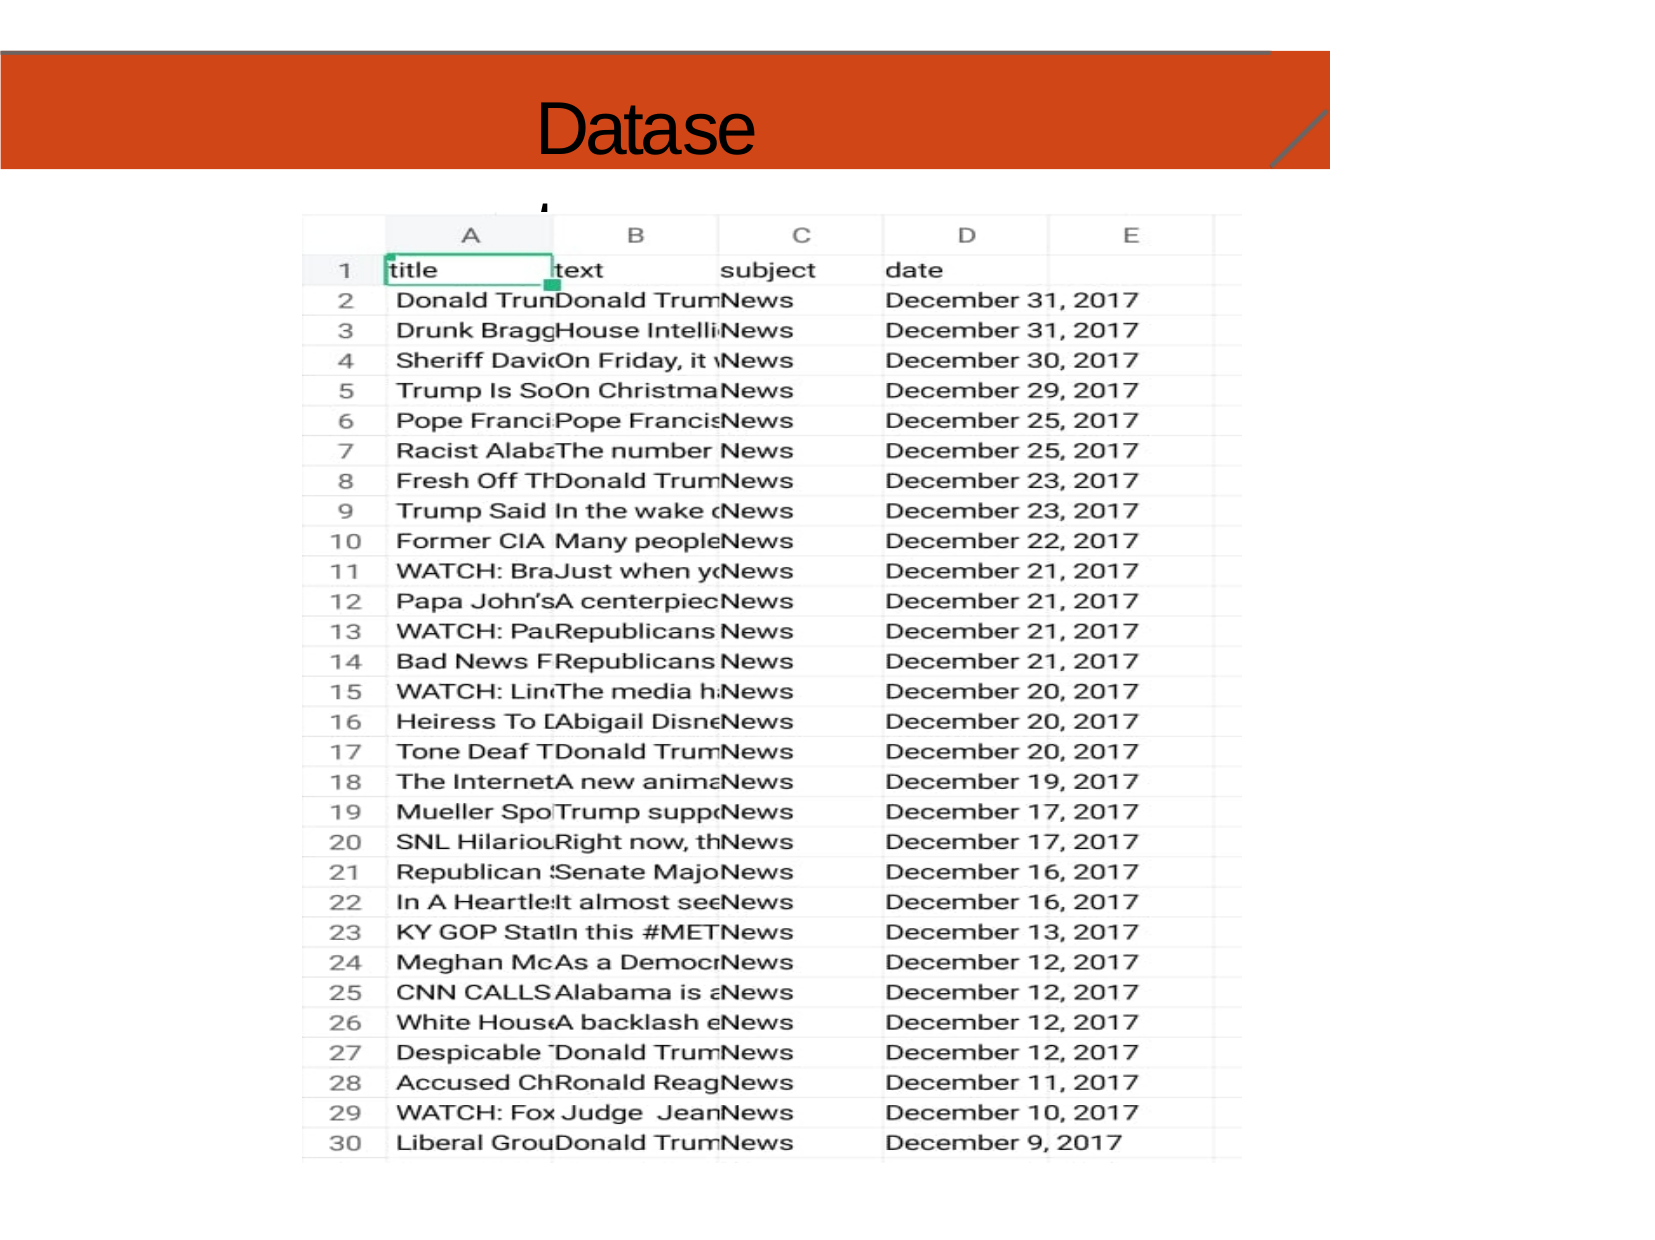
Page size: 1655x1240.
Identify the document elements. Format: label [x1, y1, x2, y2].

picture [302, 212, 1242, 1163]
text_box [0, 50, 1330, 170]
